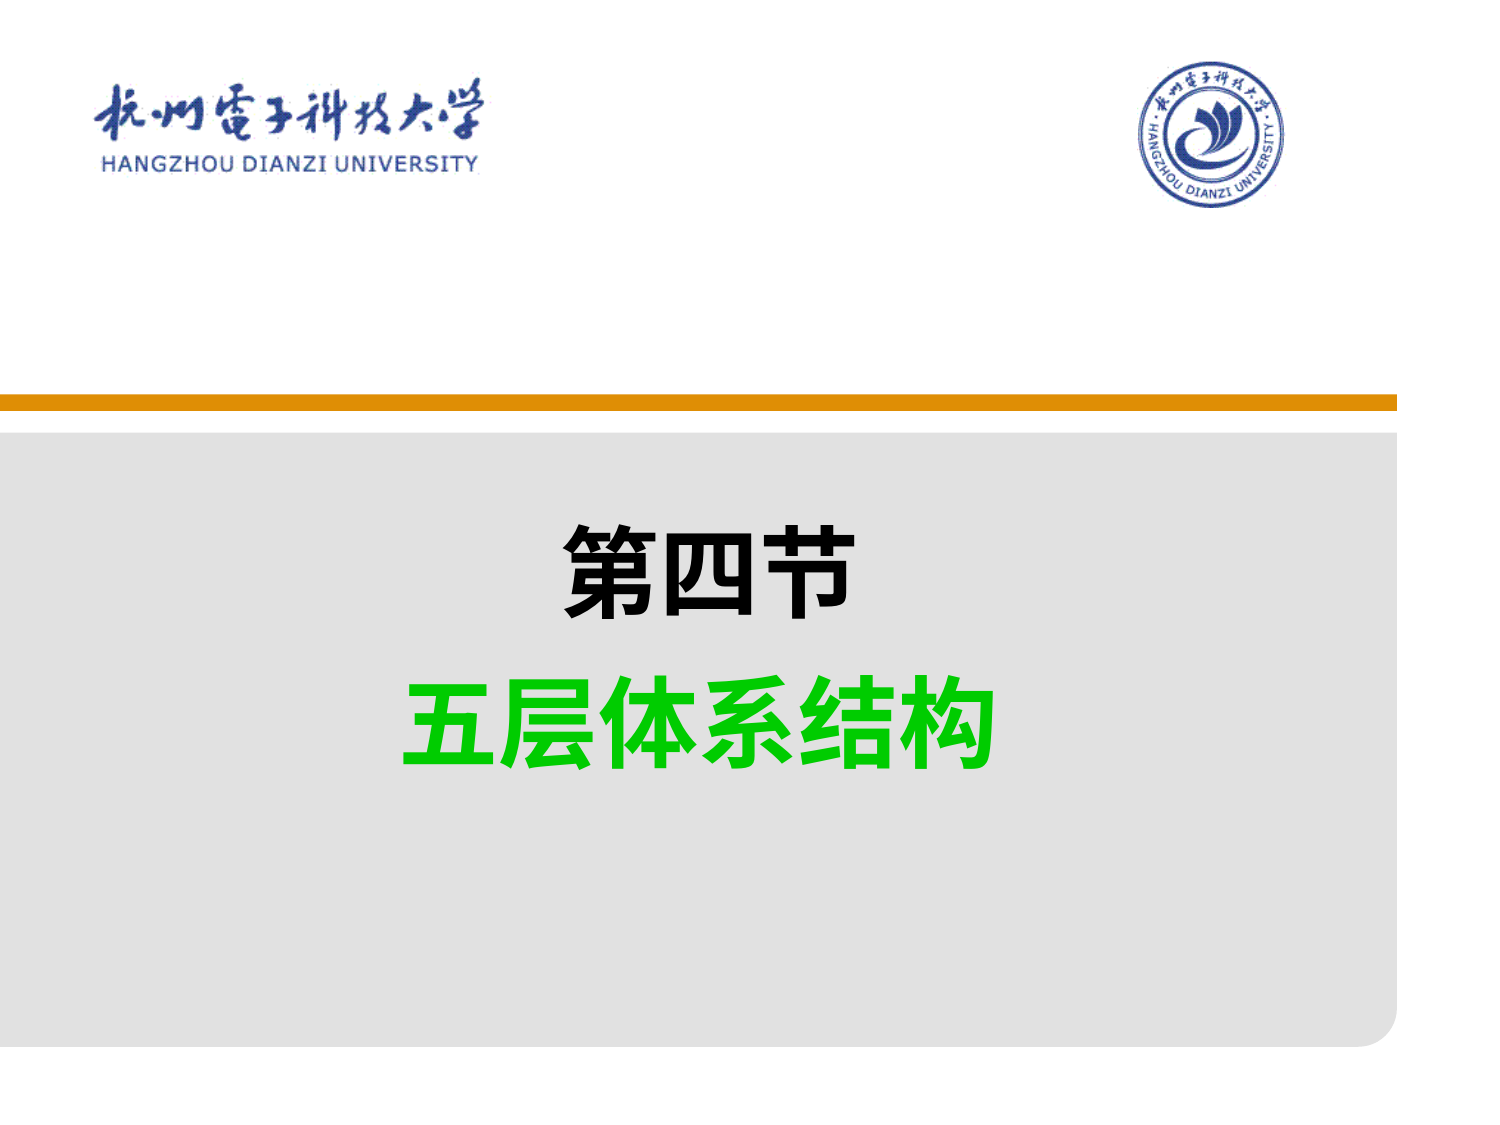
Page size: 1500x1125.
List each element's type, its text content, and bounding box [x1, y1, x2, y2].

title 第四节 五层体系结构 [29, 503, 1377, 906]
picture [71, 50, 521, 206]
picture [1137, 58, 1298, 208]
